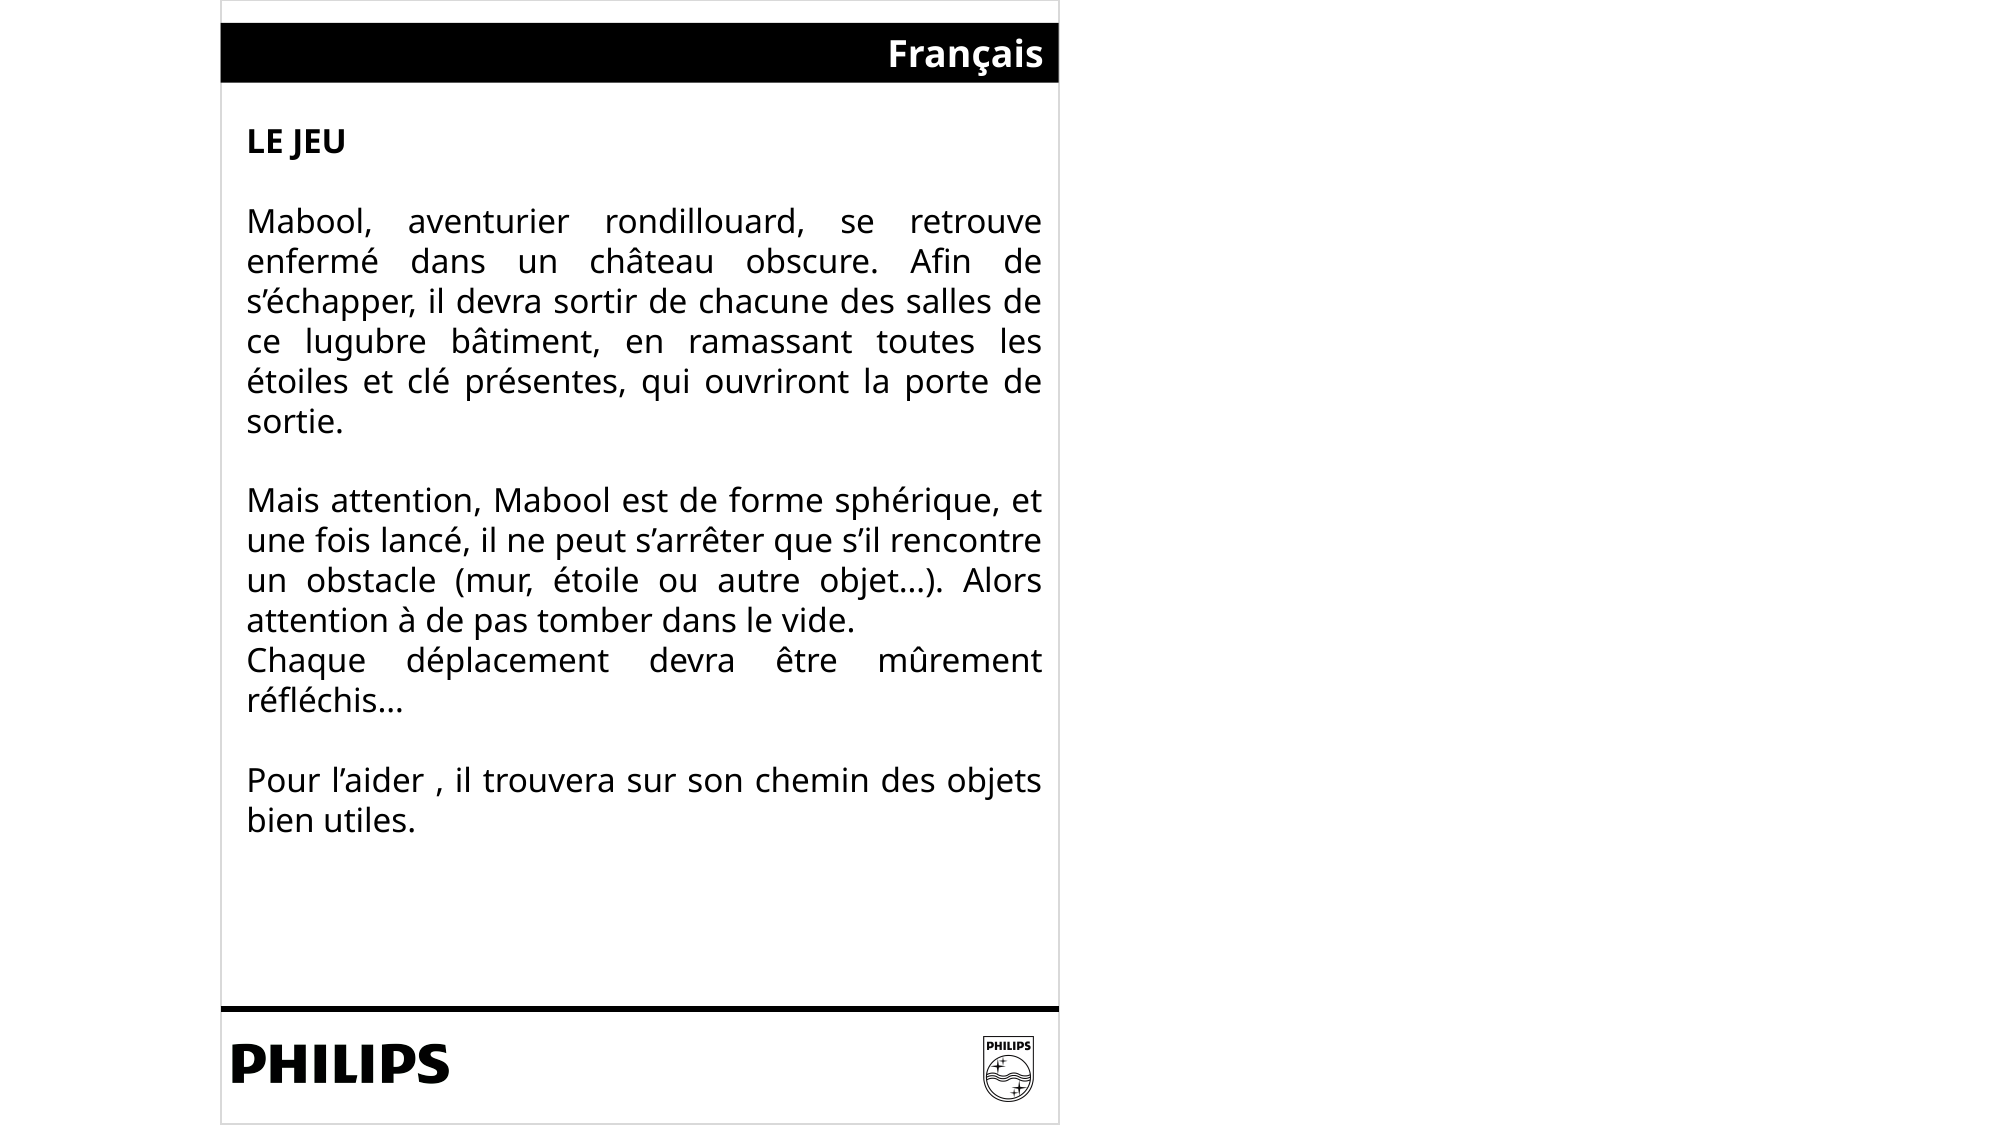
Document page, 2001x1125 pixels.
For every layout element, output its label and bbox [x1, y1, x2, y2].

text_box [220, 0, 1059, 1008]
text_box [220, 1009, 1059, 1125]
